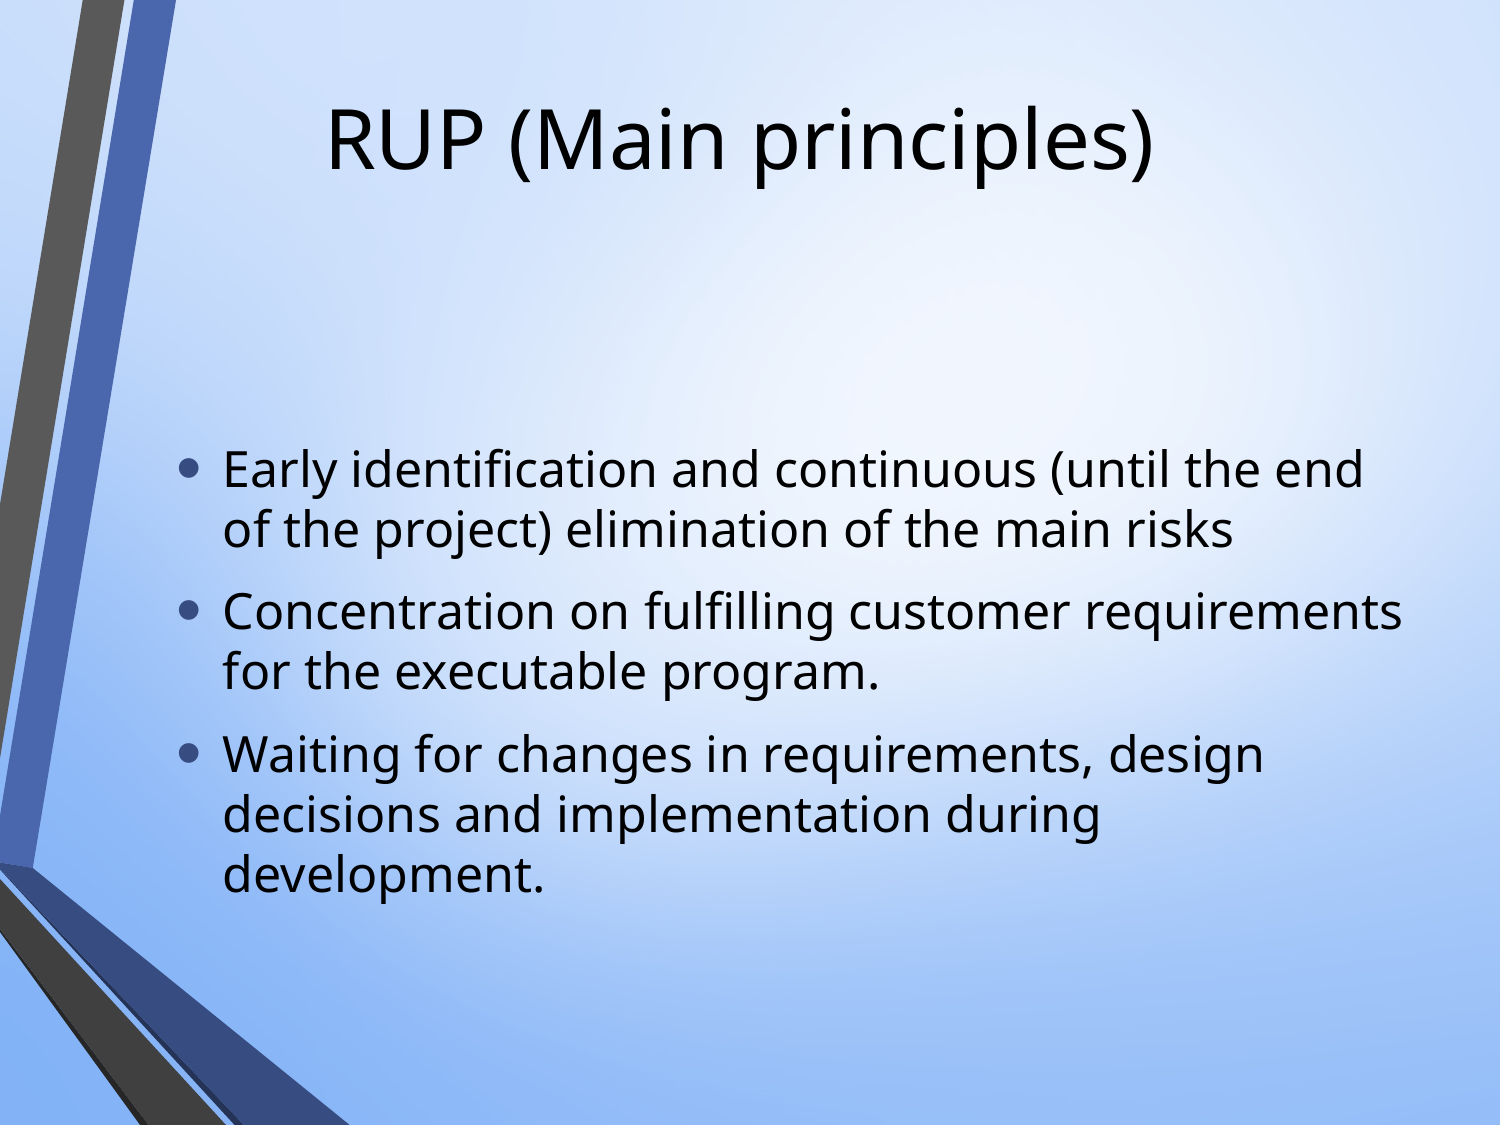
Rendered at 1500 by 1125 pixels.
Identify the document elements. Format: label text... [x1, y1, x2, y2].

list Early identification and continuous (until the end of the project) elimination of the main risks Concentration on fulfilling customer requirements for the executable program. Waiting for changes in requirements, design decisions and implementation during development. [161, 437, 1425, 985]
title RUP (Main principles) [64, 42, 1415, 231]
